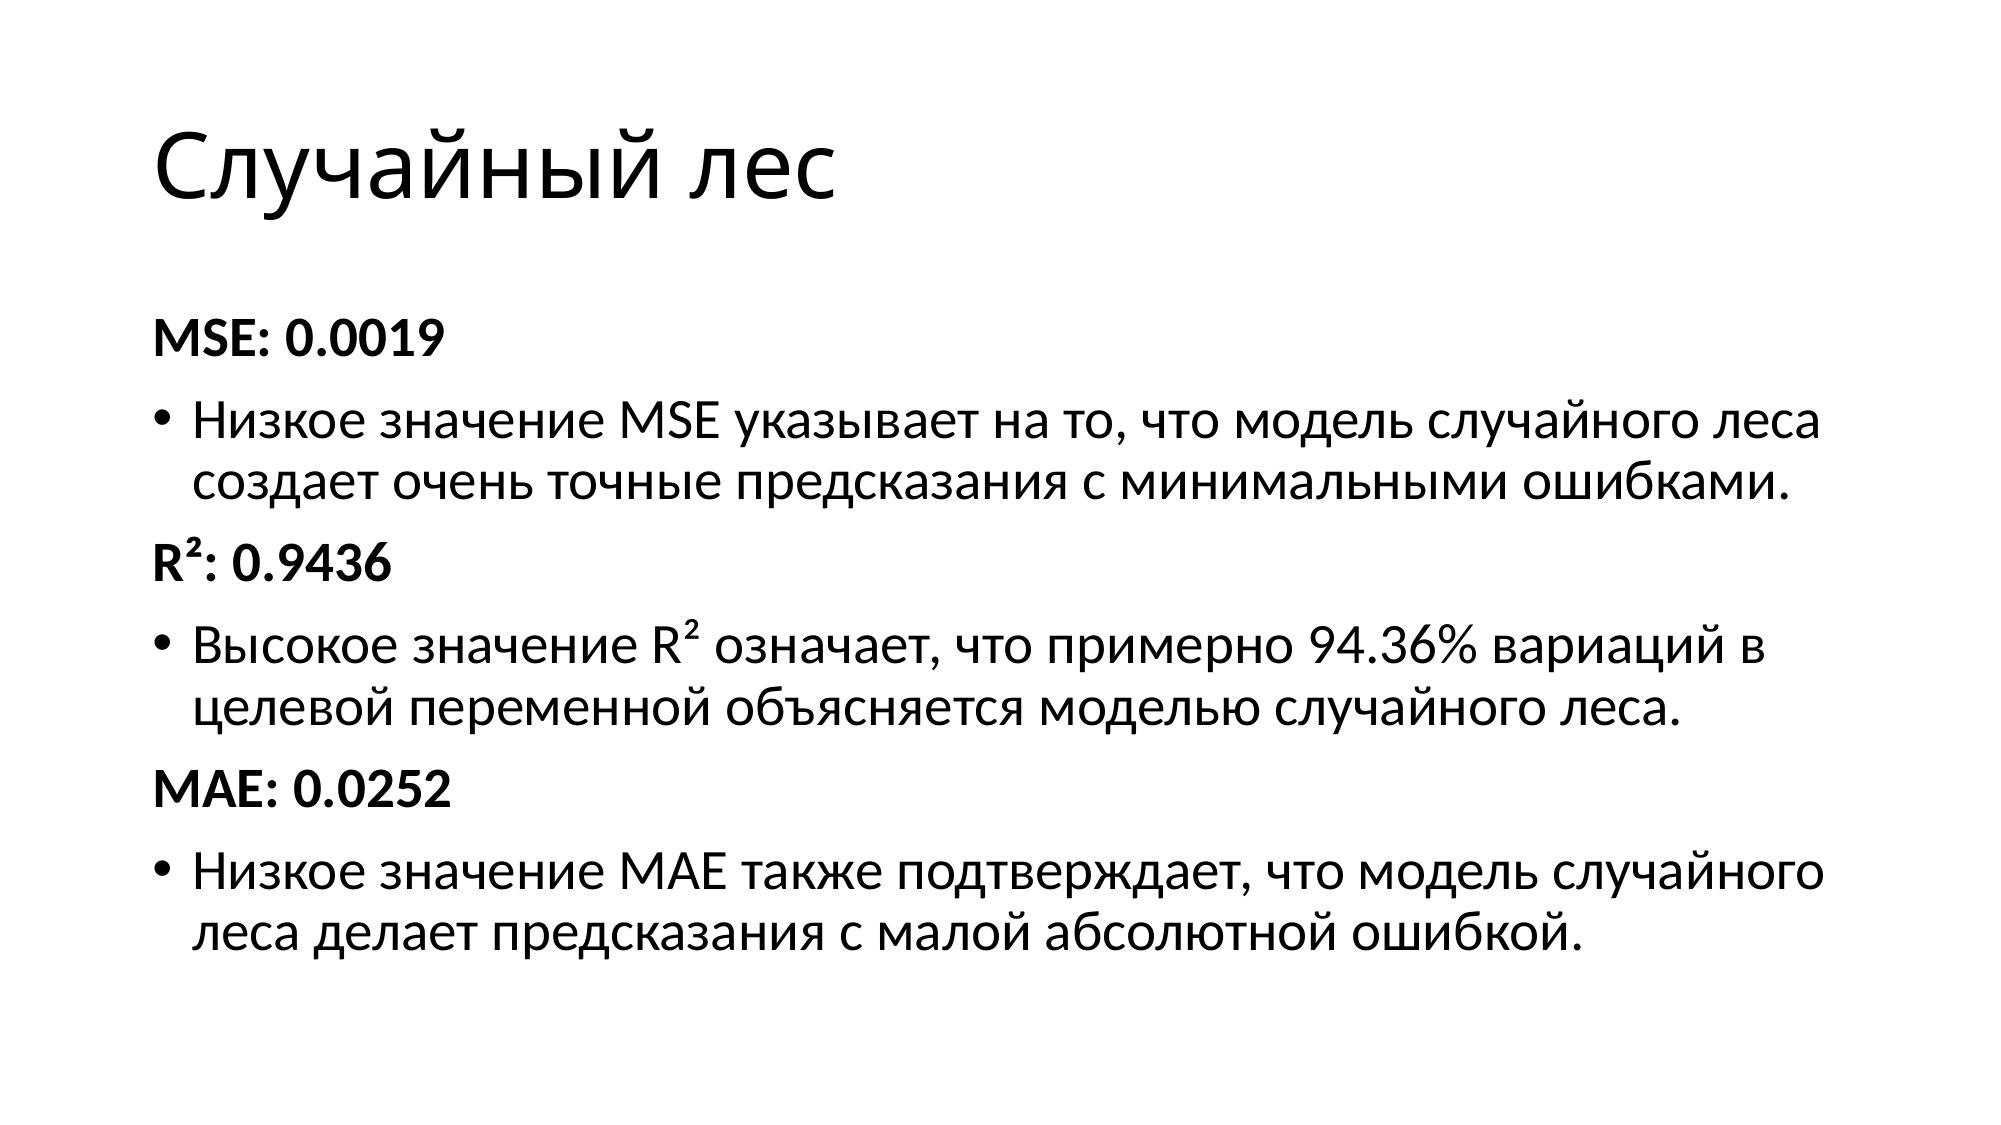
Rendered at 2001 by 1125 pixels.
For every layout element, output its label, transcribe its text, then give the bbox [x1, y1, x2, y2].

title Случайный лес [137, 59, 1863, 278]
list MSE: 0.0019 Низкое значение MSE указывает на то, что модель случайного леса создает очень точные предсказания с минимальными ошибками. R²: 0.9436 Высокое значение R² означает, что примерно 94.36% вариаций в целевой переменной объясняется моделью случайного леса. MAE: 0.0252 Низкое значение MAE также подтверждает, что модель случайного леса делает предсказания с малой абсолютной ошибкой. [137, 299, 1863, 1014]
